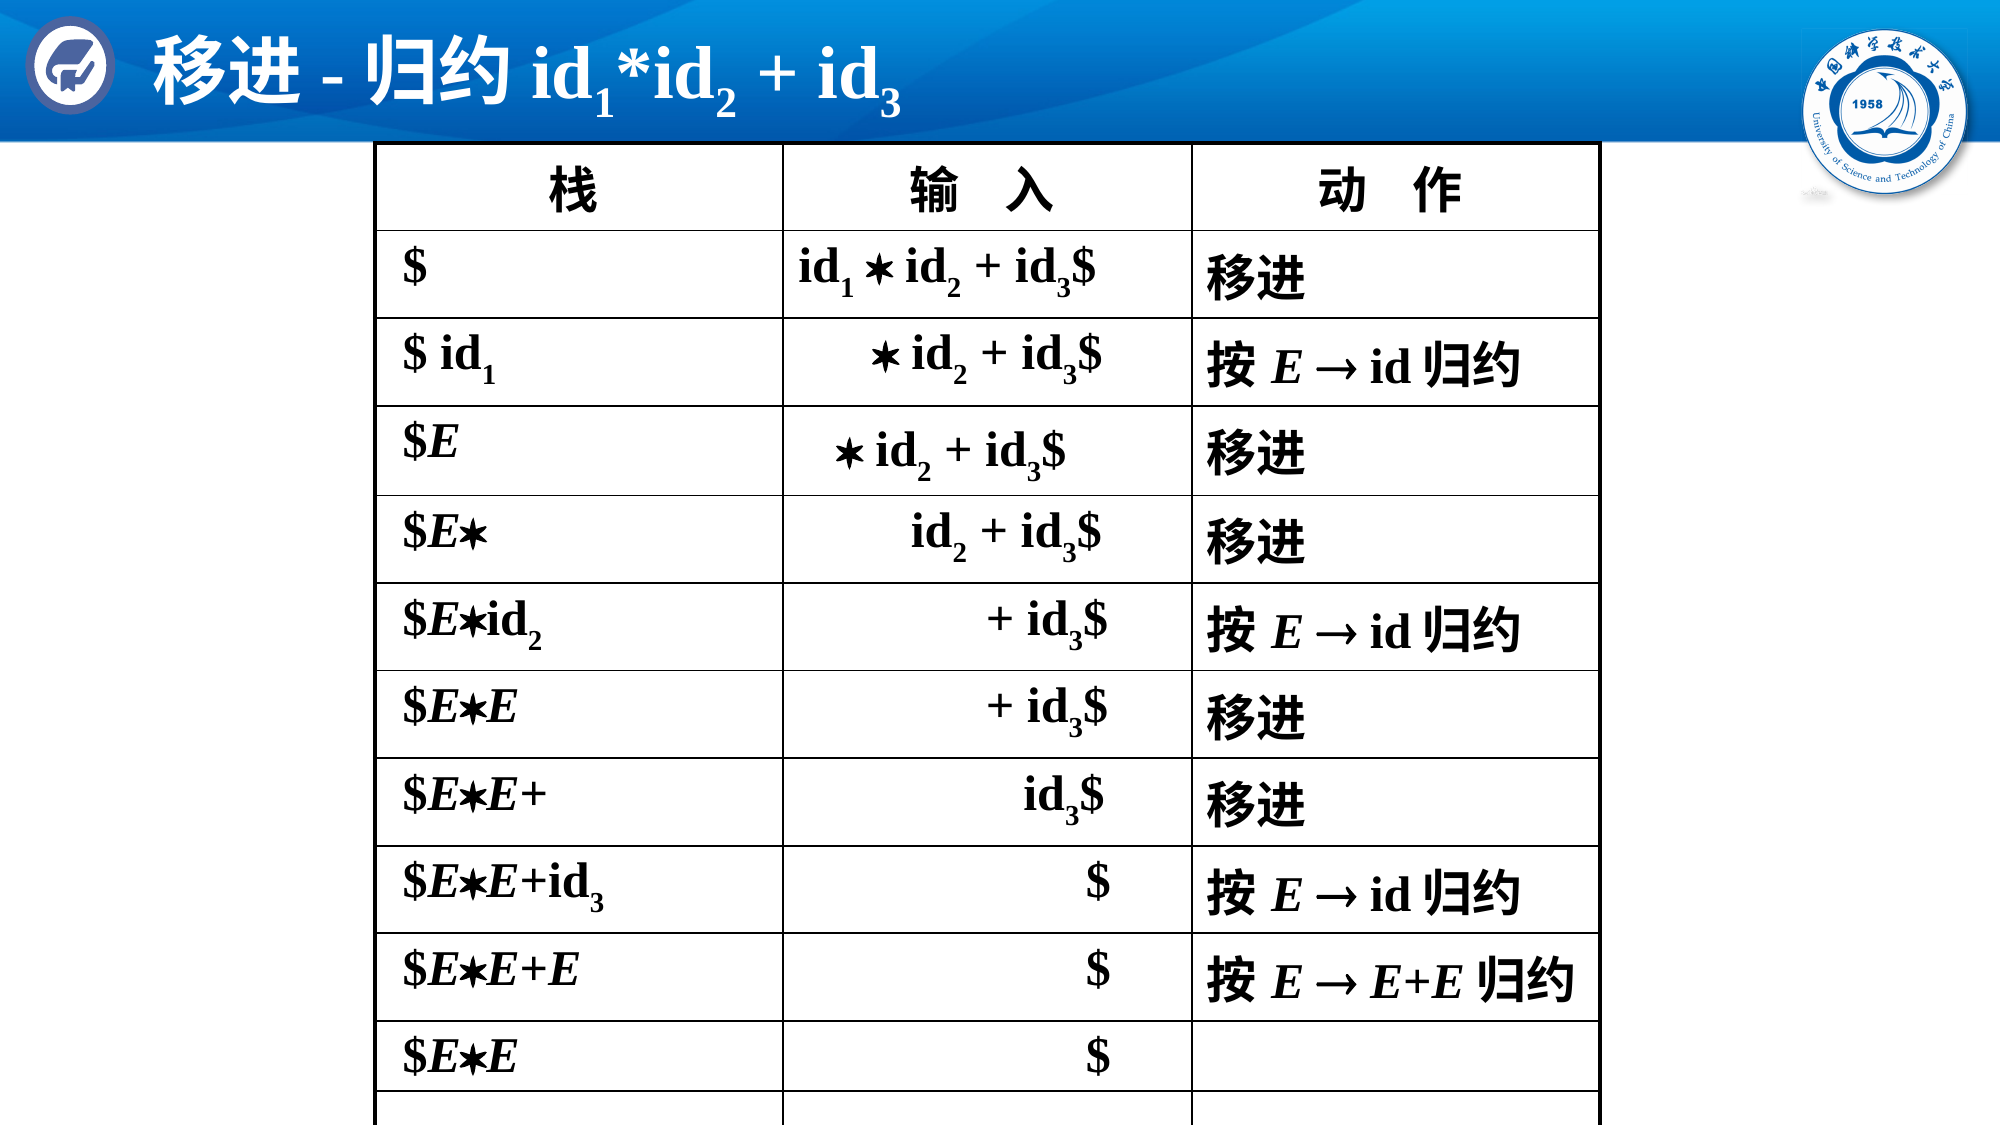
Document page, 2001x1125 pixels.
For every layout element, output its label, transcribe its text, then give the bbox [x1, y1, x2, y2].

table_cell [784, 1092, 1191, 1125]
table_cell 移进 [1193, 231, 1598, 317]
table_cell 按E  E+E归约 [1193, 934, 1598, 1020]
title 移进-归约id1*id2 + id3 [137, 10, 1707, 132]
table_cell $ id1 [377, 319, 782, 405]
table_cell [1193, 1022, 1598, 1090]
table_cell $EE+ [377, 759, 782, 845]
table_cell $ [377, 231, 782, 317]
table_cell $Eid2 [377, 584, 782, 670]
table_cell 移进 [1193, 671, 1598, 757]
table_cell $EE+E [377, 934, 782, 1020]
table_cell + id3$ [784, 584, 1191, 670]
table_cell  id2 + id3$ [784, 319, 1191, 405]
table_cell 移进 [1193, 496, 1598, 582]
table_cell id2 + id3$ [784, 496, 1191, 582]
table_cell 按E  id归约 [1193, 847, 1598, 932]
table_header 动 作 [1193, 145, 1598, 230]
table_cell 按E  id归约 [1193, 319, 1598, 405]
table_cell 按E  id归约 [1193, 584, 1598, 670]
table_cell id1  id2 + id3$ [784, 231, 1191, 317]
table_cell  id2 + id3$ [784, 407, 1191, 495]
table_cell $ [784, 934, 1191, 1020]
table_cell $E [377, 496, 782, 582]
table_cell id3$ [784, 759, 1191, 845]
table_cell $ [784, 847, 1191, 932]
table_header 栈 [377, 145, 782, 230]
picture [0, 0, 2000, 204]
table_cell 移进 [1193, 407, 1598, 495]
table_cell $E [377, 407, 782, 495]
table_cell $EE+id3 [377, 847, 782, 932]
table_cell $EE [377, 671, 782, 757]
table_cell 移进 [1193, 759, 1598, 845]
table_cell $EE [377, 1022, 782, 1090]
table_cell [377, 1092, 782, 1125]
table_header 输 入 [784, 145, 1191, 230]
table_cell + id3$ [784, 671, 1191, 757]
table_cell [1193, 1092, 1598, 1125]
table_cell $ [784, 1022, 1191, 1090]
